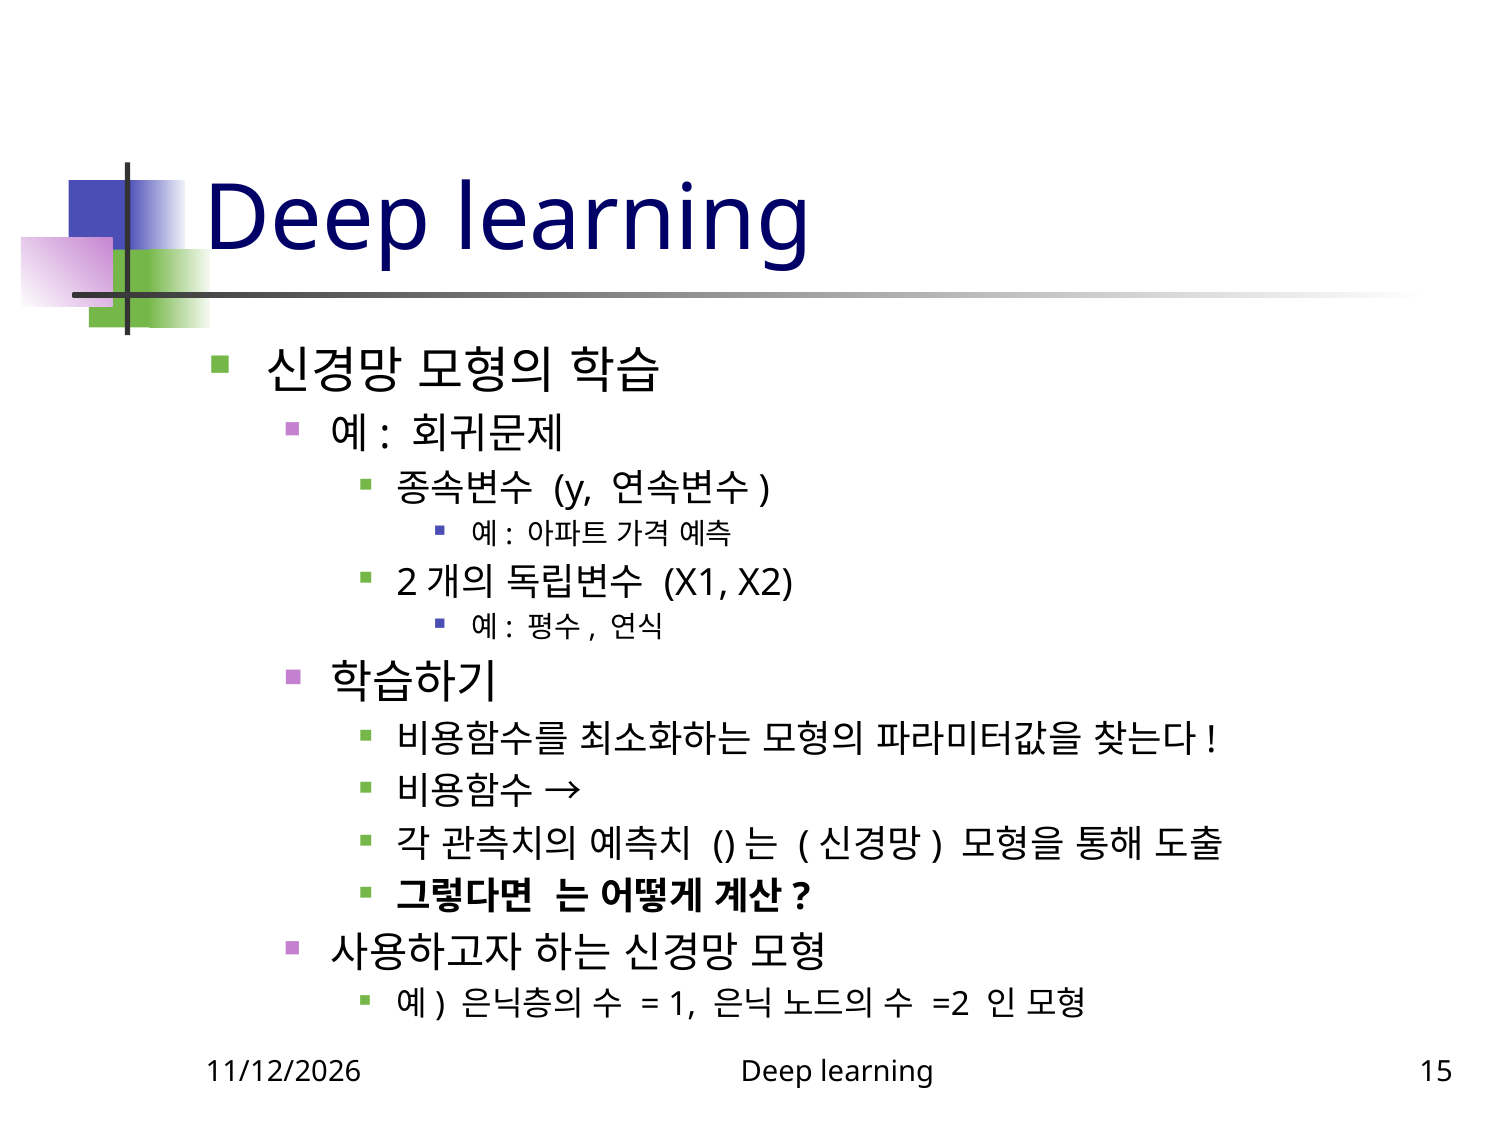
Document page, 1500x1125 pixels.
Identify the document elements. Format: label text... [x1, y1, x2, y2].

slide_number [190, 1024, 504, 1100]
slide_number 15 [1155, 1024, 1468, 1100]
title Deep learning [188, 35, 1468, 275]
footer Deep learning [600, 1024, 1075, 1100]
